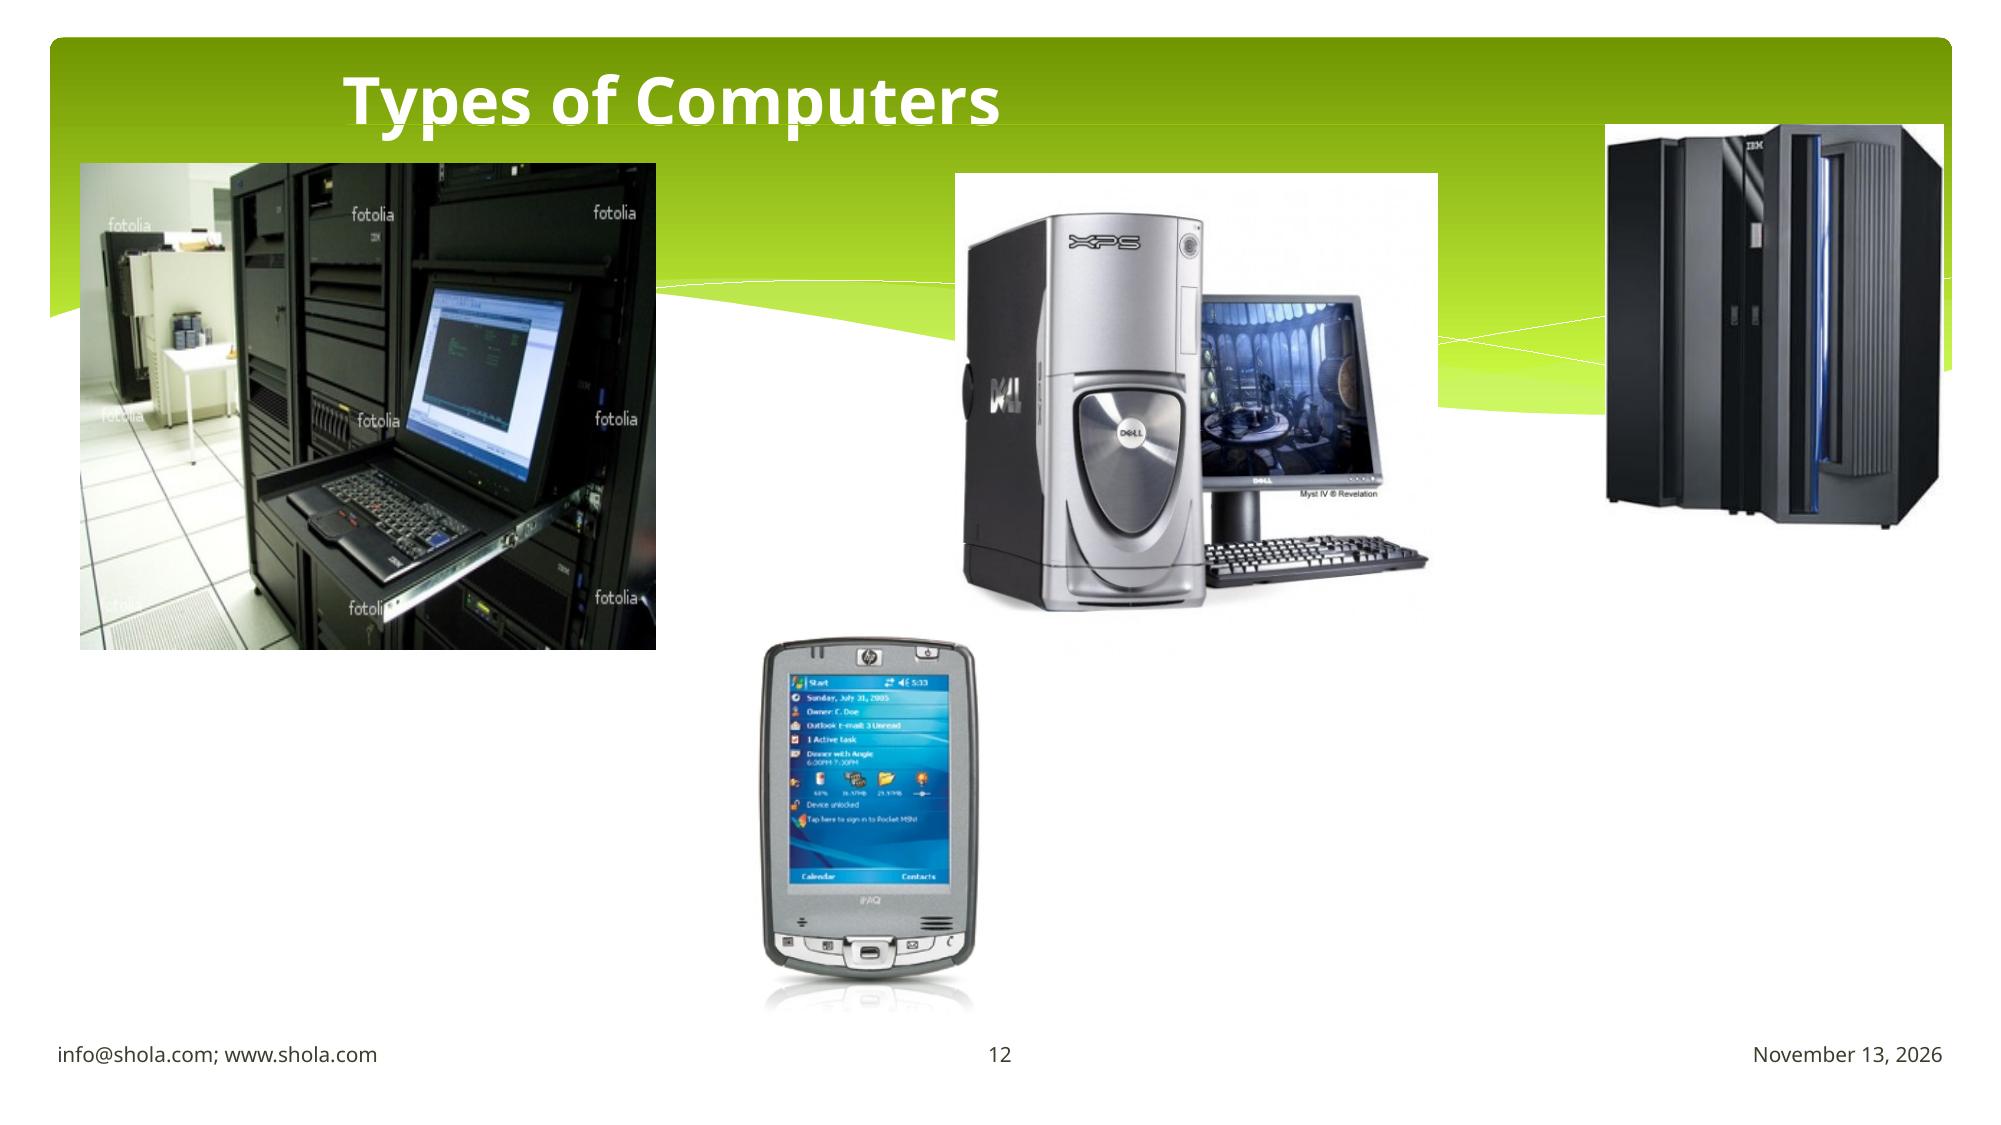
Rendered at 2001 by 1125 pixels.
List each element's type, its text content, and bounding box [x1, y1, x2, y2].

slide_number 12 [872, 1025, 1128, 1086]
picture [1605, 124, 1944, 530]
title Types of Computers [327, 55, 1708, 142]
picture [668, 172, 1438, 1015]
picture [80, 163, 656, 651]
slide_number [1129, 1025, 1958, 1086]
footer info@shola.com; www.shola.com [42, 1025, 871, 1086]
